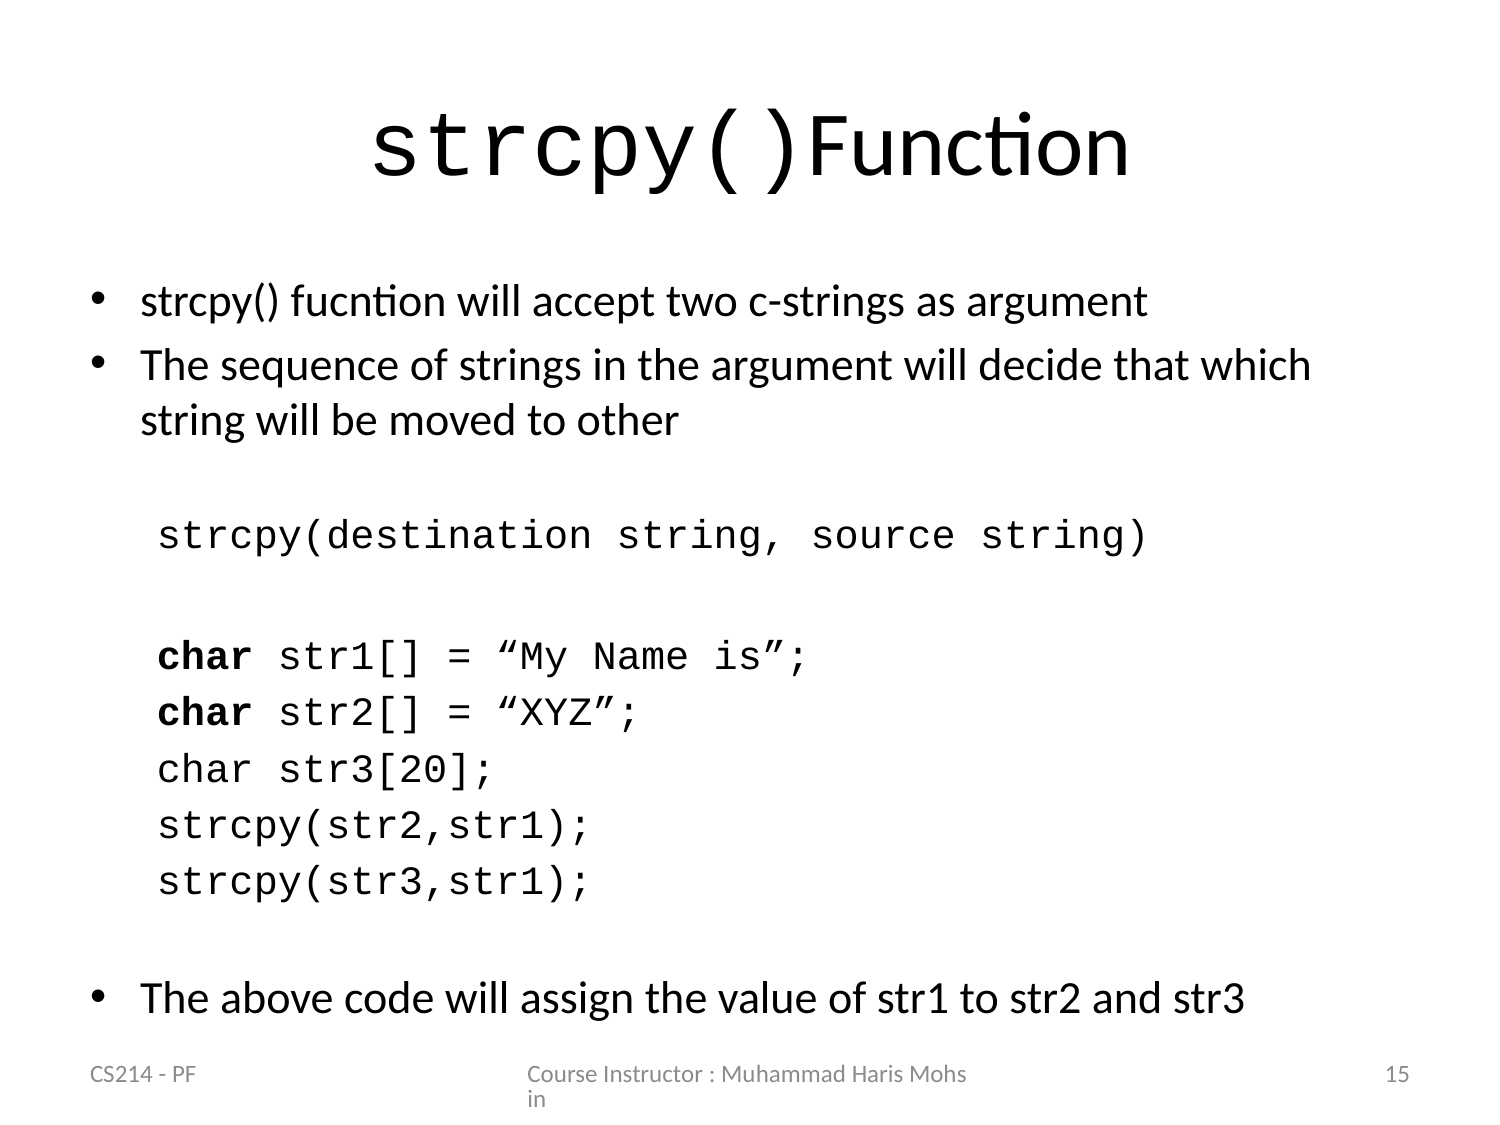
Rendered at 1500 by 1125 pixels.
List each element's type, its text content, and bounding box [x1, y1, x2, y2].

title strcpy()Function [75, 45, 1425, 233]
footer Course Instructor : Muhammad Haris Mohsin [512, 1042, 988, 1103]
list strcpy() fucntion will accept two c-strings as argument The sequence of strings in the argument will decide that which string will be moved to other strcpy(destination string, source string) char str1[] = “My Name is”; char str2[] = “XYZ”; char str3[20]; strcpy(str2,str1); strcpy(str3,str1); The above code will assign the value of str1 to str2 and str3 [75, 262, 1425, 1038]
slide_number 15 [1074, 1042, 1425, 1103]
slide_number CS214 - PF [75, 1042, 425, 1103]
